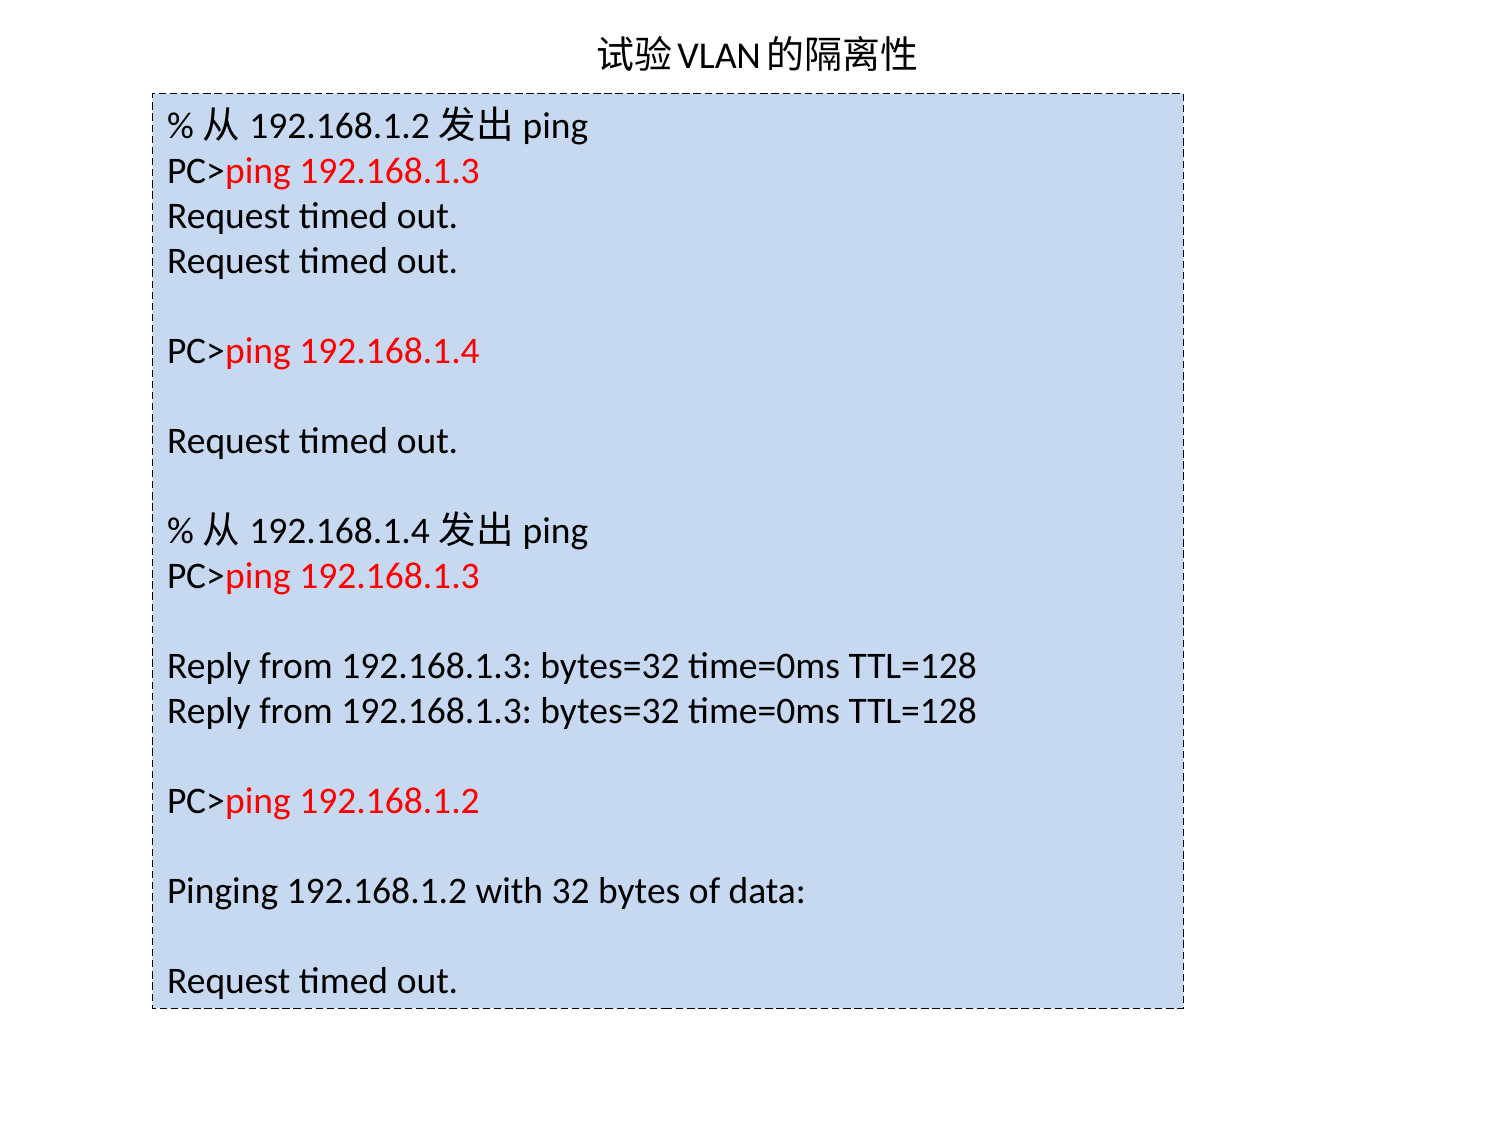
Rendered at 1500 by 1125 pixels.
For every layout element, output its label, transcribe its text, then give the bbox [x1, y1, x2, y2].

text_box %从192.168.1.2发出ping PC>ping 192.168.1.3 Request timed out. Request timed out. PC>ping 192.168.1.4 Request timed out. %从192.168.1.4发出ping PC>ping 192.168.1.3 Reply from 192.168.1.3: bytes=32 time=0ms TTL=128 Reply from 192.168.1.3: bytes=32 time=0ms TTL=128 PC>ping 192.168.1.2 Pinging 192.168.1.2 with 32 bytes of data: Request timed out. [152, 93, 1184, 1009]
title 试验VLAN的隔离性 [82, 23, 1432, 84]
